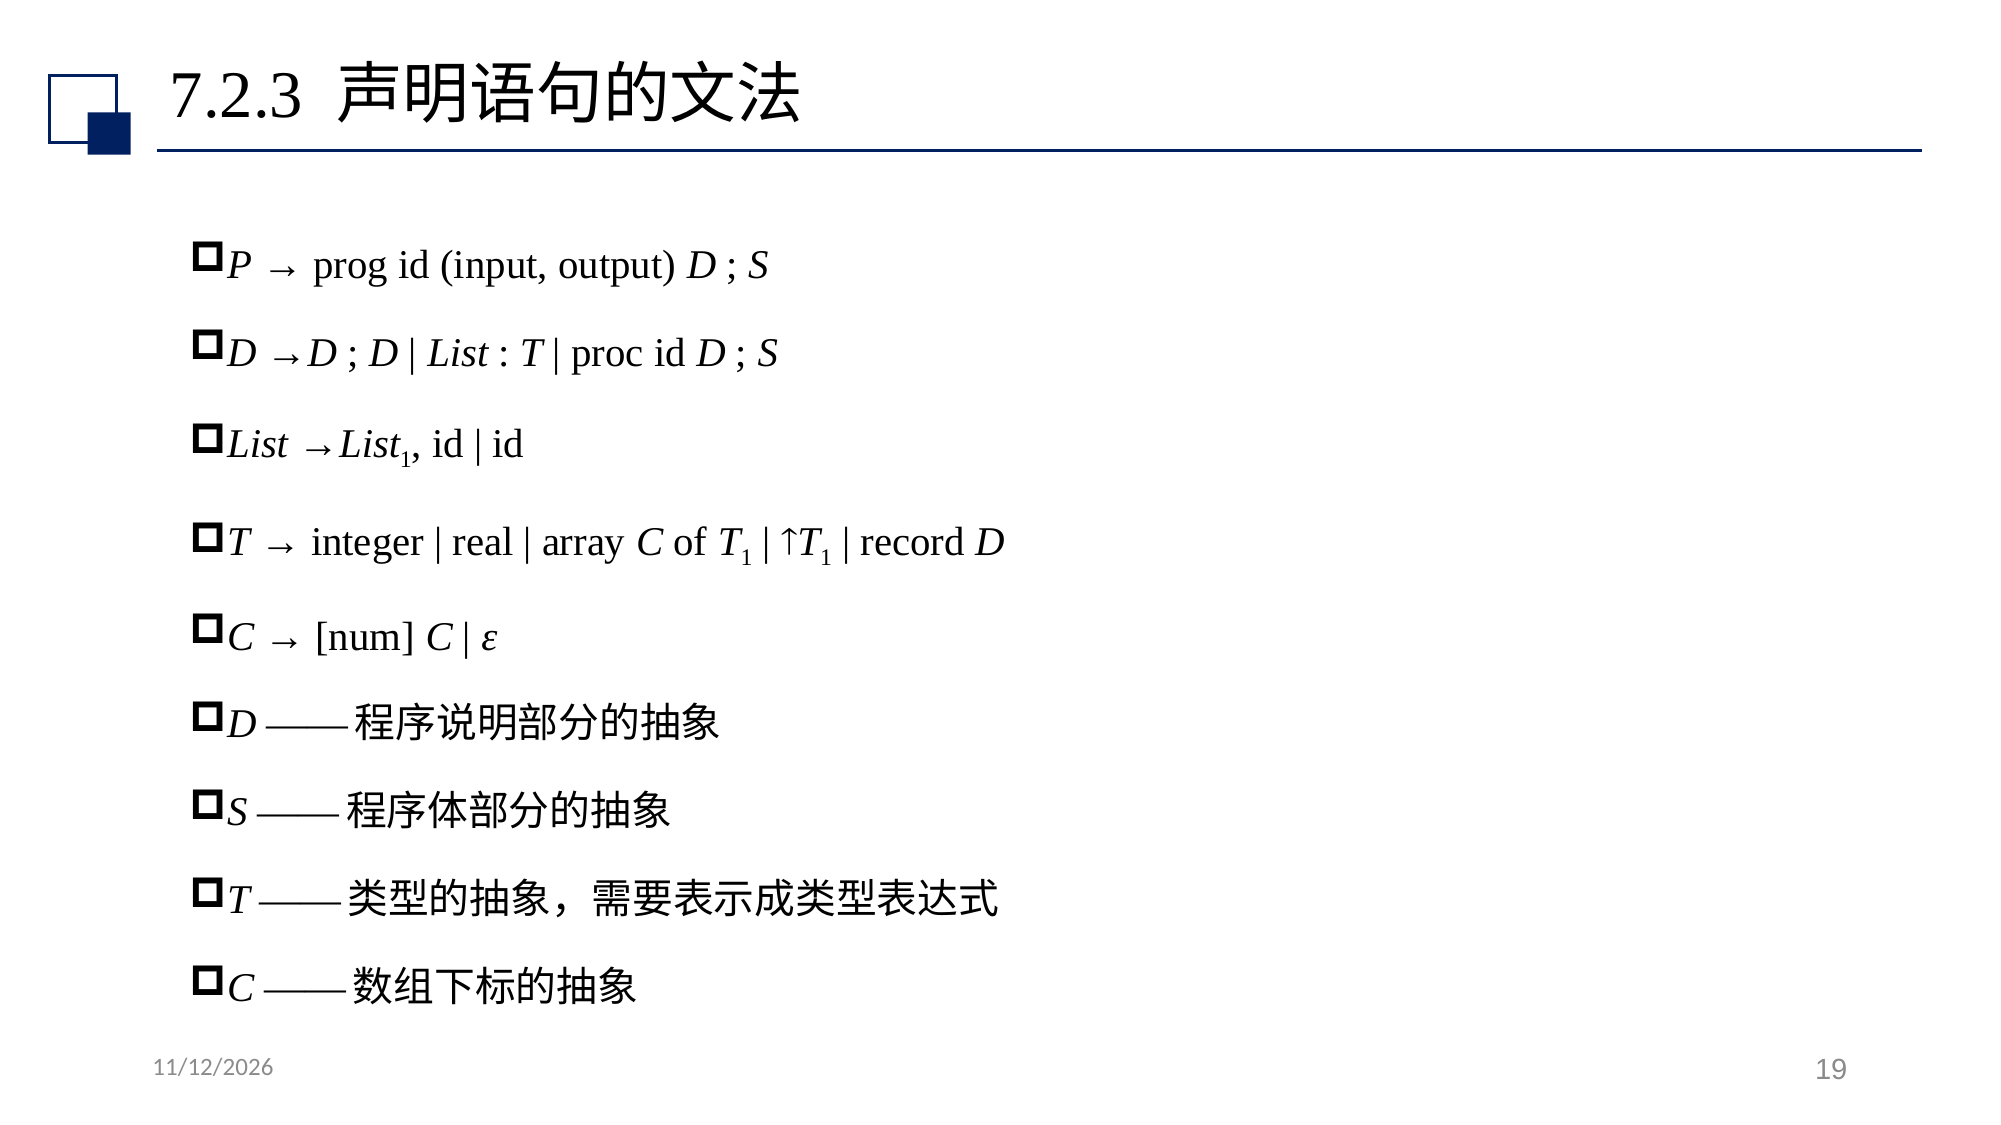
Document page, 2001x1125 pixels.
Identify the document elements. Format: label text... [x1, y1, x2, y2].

list P → prog id (input, output) D ; S D →D ; D | List : T | proc id D ; S List →List1, id | id T → integer | real | array C of T1 | T1 | record D C → [num] C | ε D ——程序说明部分的抽象 S ——程序体部分的抽象 T ——类型的抽象，需要表示成类型表达式 C ——数组下标的抽象 [174, 205, 1780, 1020]
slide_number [137, 1042, 588, 1103]
slide_number 19 [1412, 1042, 1863, 1103]
title 7.2.3 声明语句的文法 [154, 50, 1880, 143]
